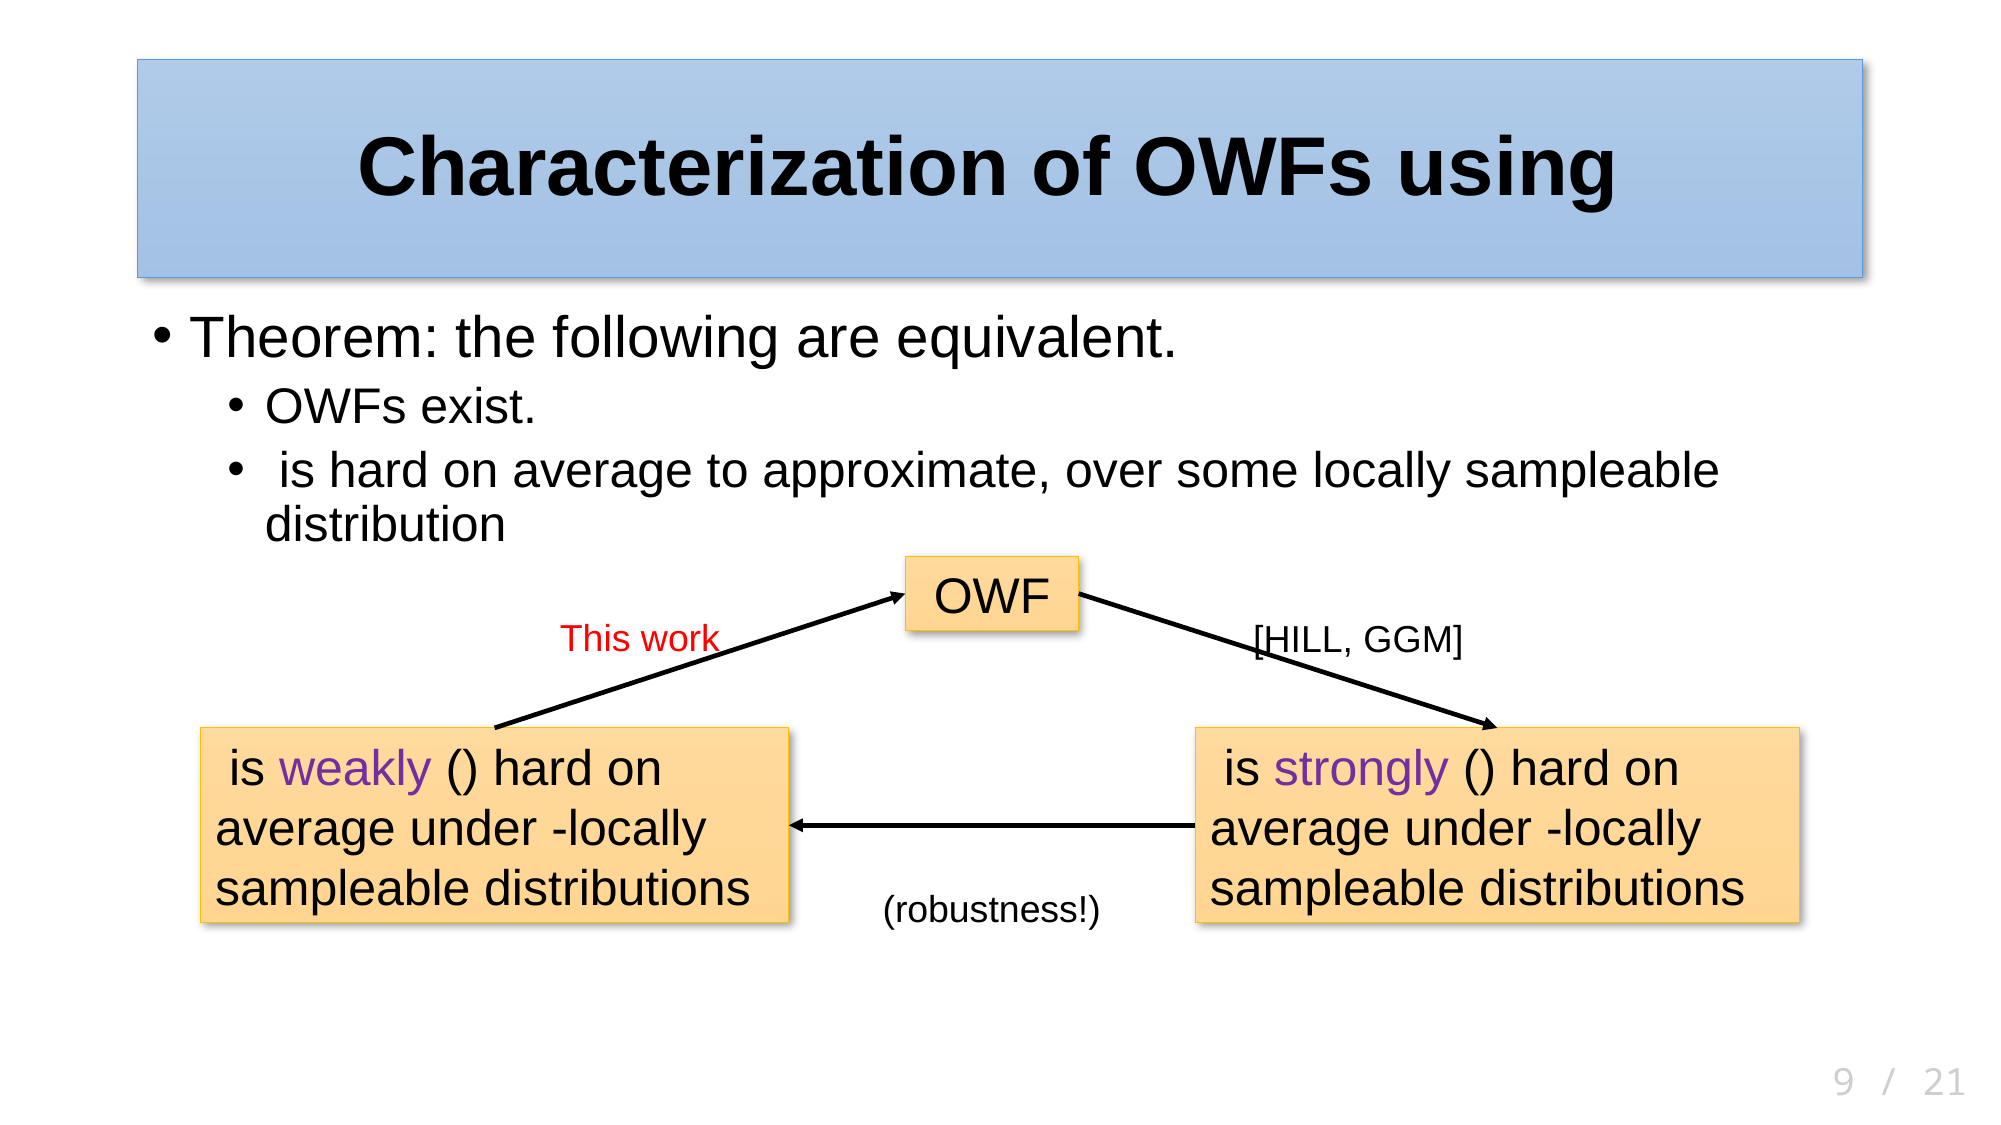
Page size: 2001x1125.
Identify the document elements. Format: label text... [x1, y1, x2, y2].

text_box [494, 594, 906, 728]
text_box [1078, 594, 1512, 728]
text_box 9 / 21 [1794, 1050, 2000, 1110]
text_box OWF [905, 556, 1079, 631]
text_box (robustness!) [867, 877, 1133, 938]
